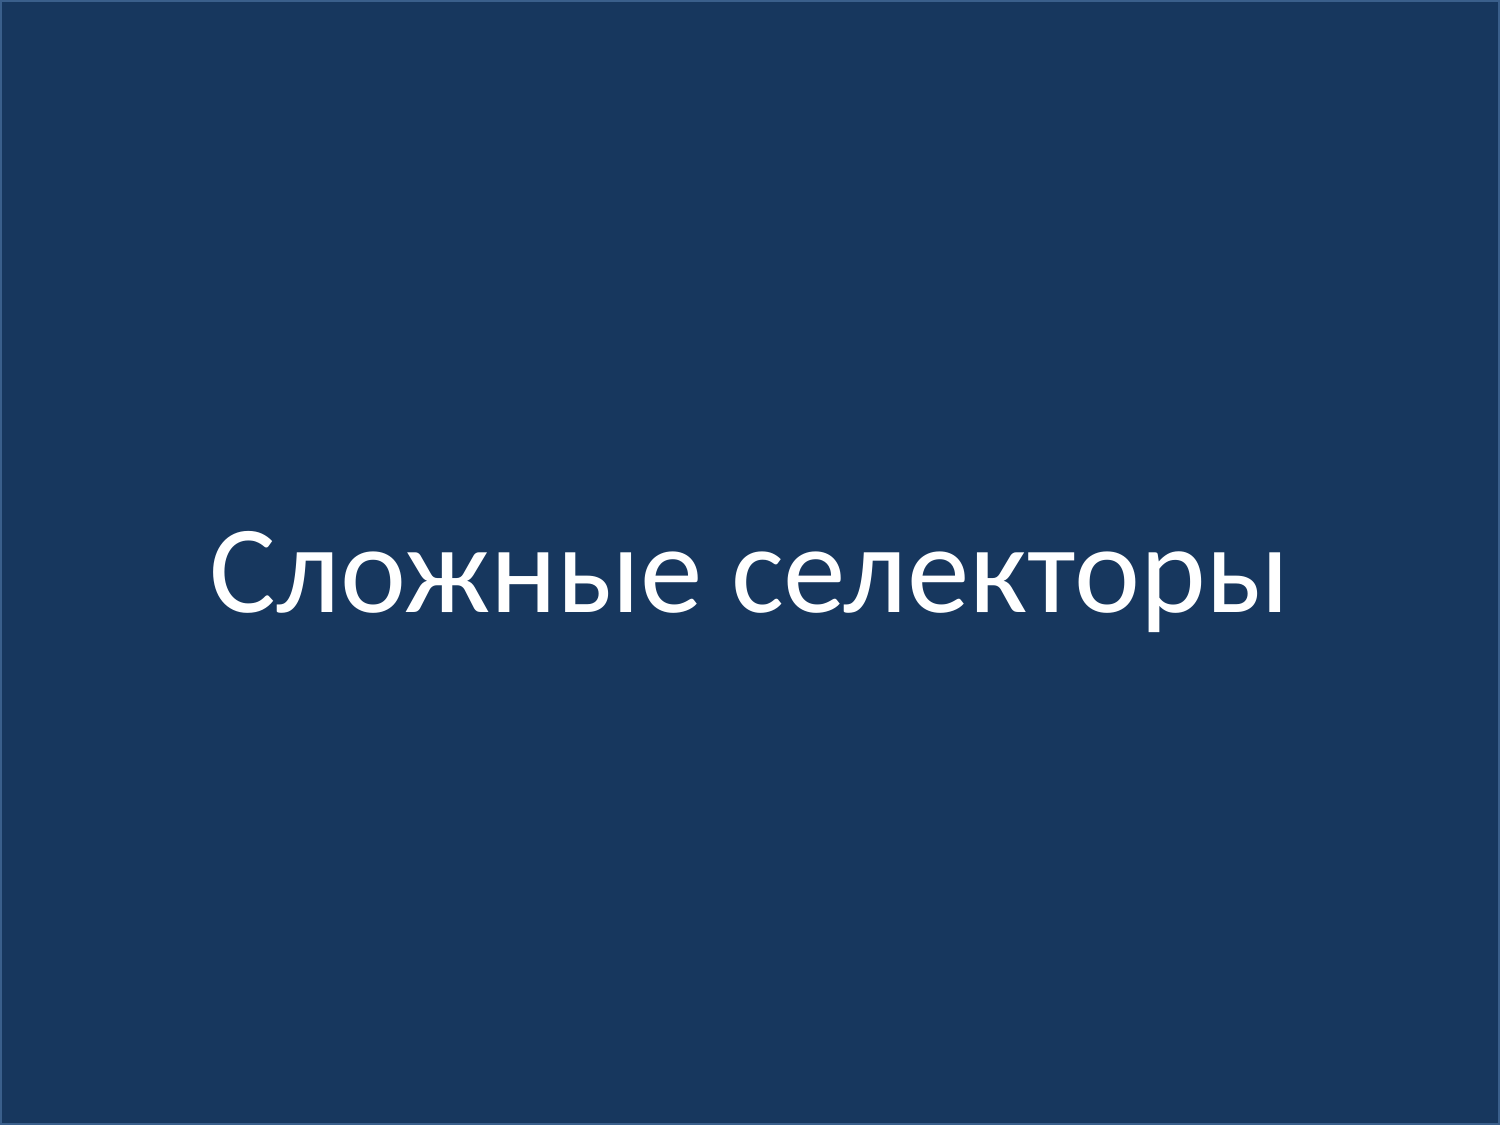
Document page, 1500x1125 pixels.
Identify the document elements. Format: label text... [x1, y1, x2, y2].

text_box Сложные селекторы [0, 0, 1500, 1125]
